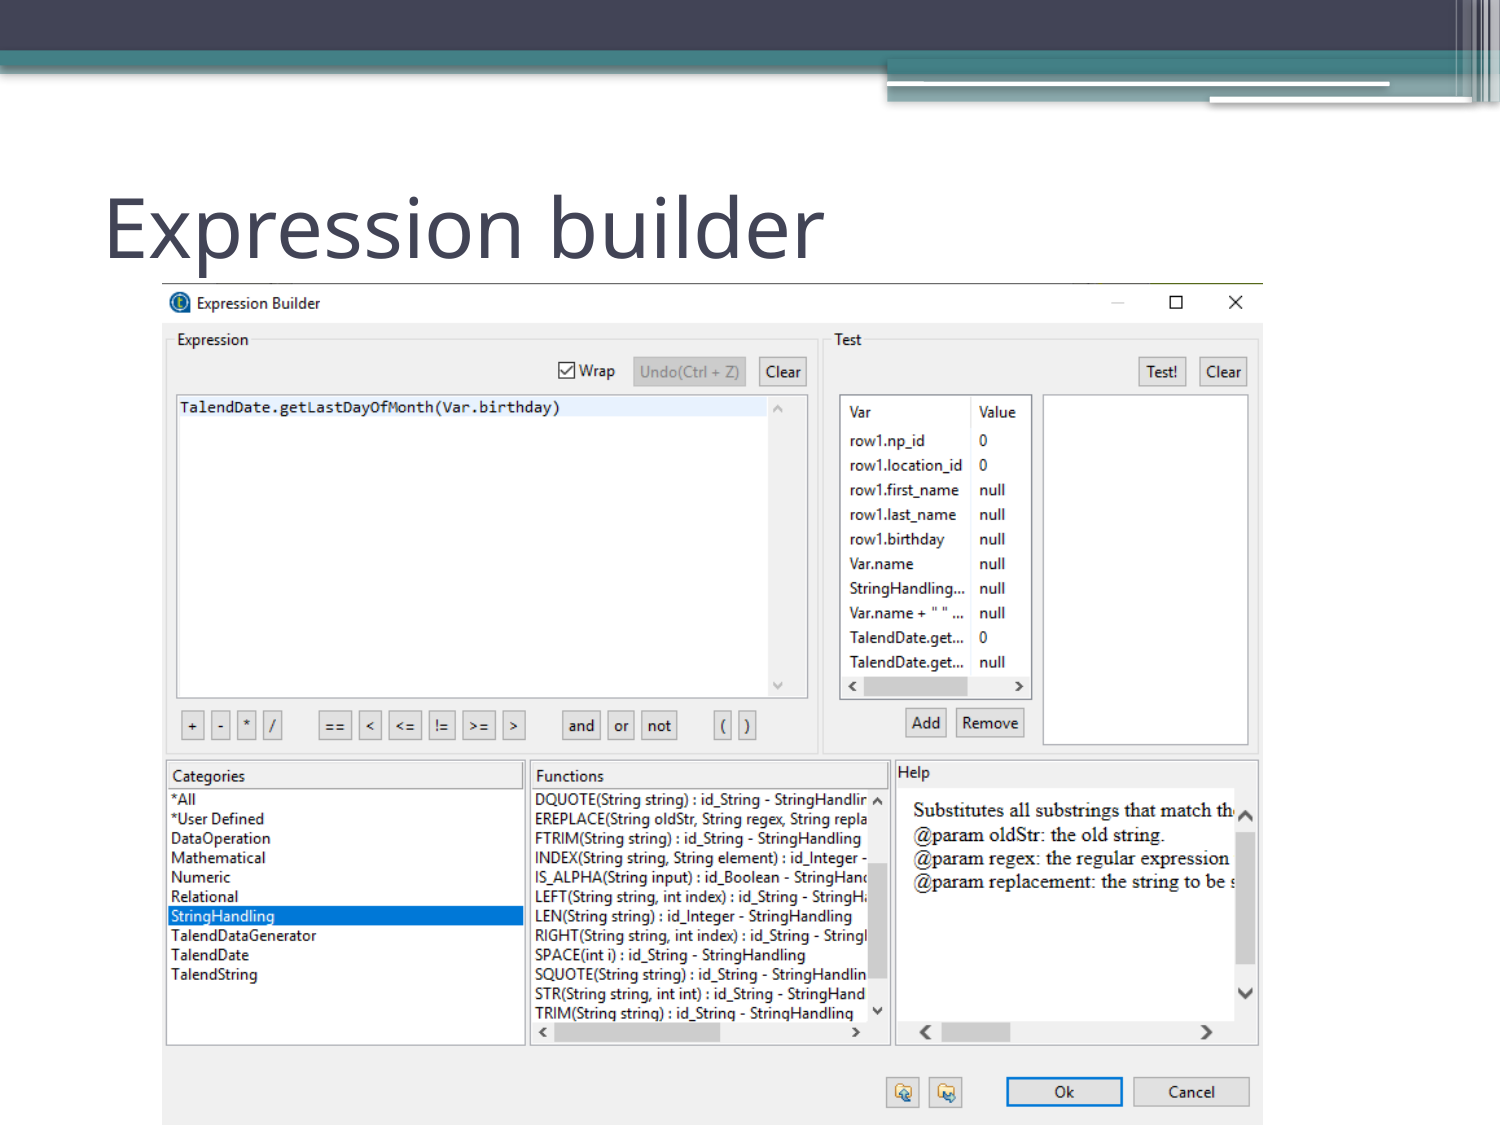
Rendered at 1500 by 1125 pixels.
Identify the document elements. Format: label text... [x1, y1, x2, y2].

title Expression builder [87, 137, 1438, 313]
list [162, 283, 1263, 1125]
